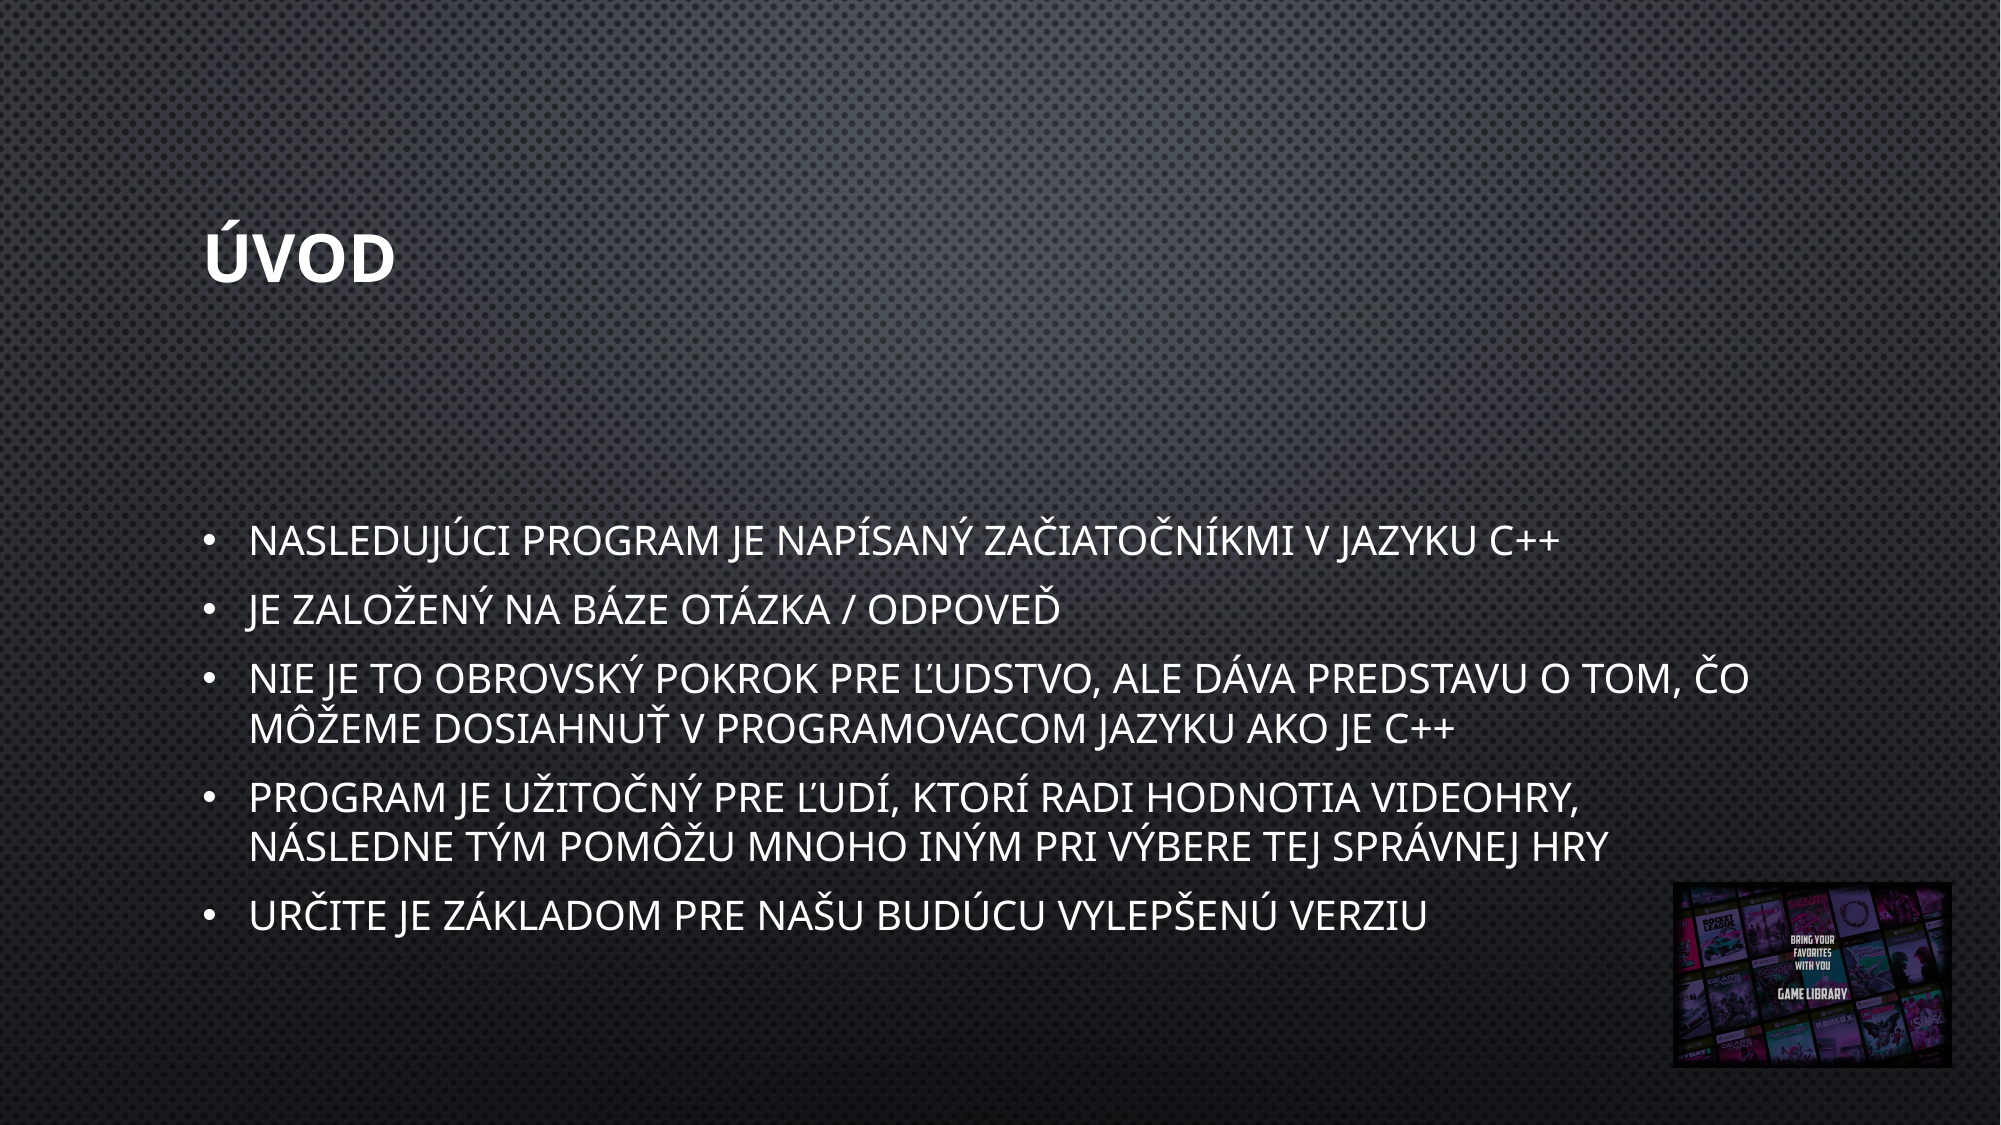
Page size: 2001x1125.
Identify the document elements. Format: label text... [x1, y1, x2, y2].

list Nasledujúci program je napísaný začiatočníkmi v jazyku c++ Je založený na báze otázka / odpoveď Nie je to obrovský pokrok pre ľudstvo, Ale dáva predstavu o tom, čo môžeme dosiahnuť v programovacom jazyku ako je c++ Program Je užitočný pre ľudí, ktorí radi hodnotia videohry, následne tým pomôžu mnoho iným pri výbere tej správnej hry Určite je základom pre našu budúcu vylepšenú verziu [187, 437, 1813, 950]
title Úvod [187, 99, 1813, 413]
picture [1672, 882, 1952, 1068]
